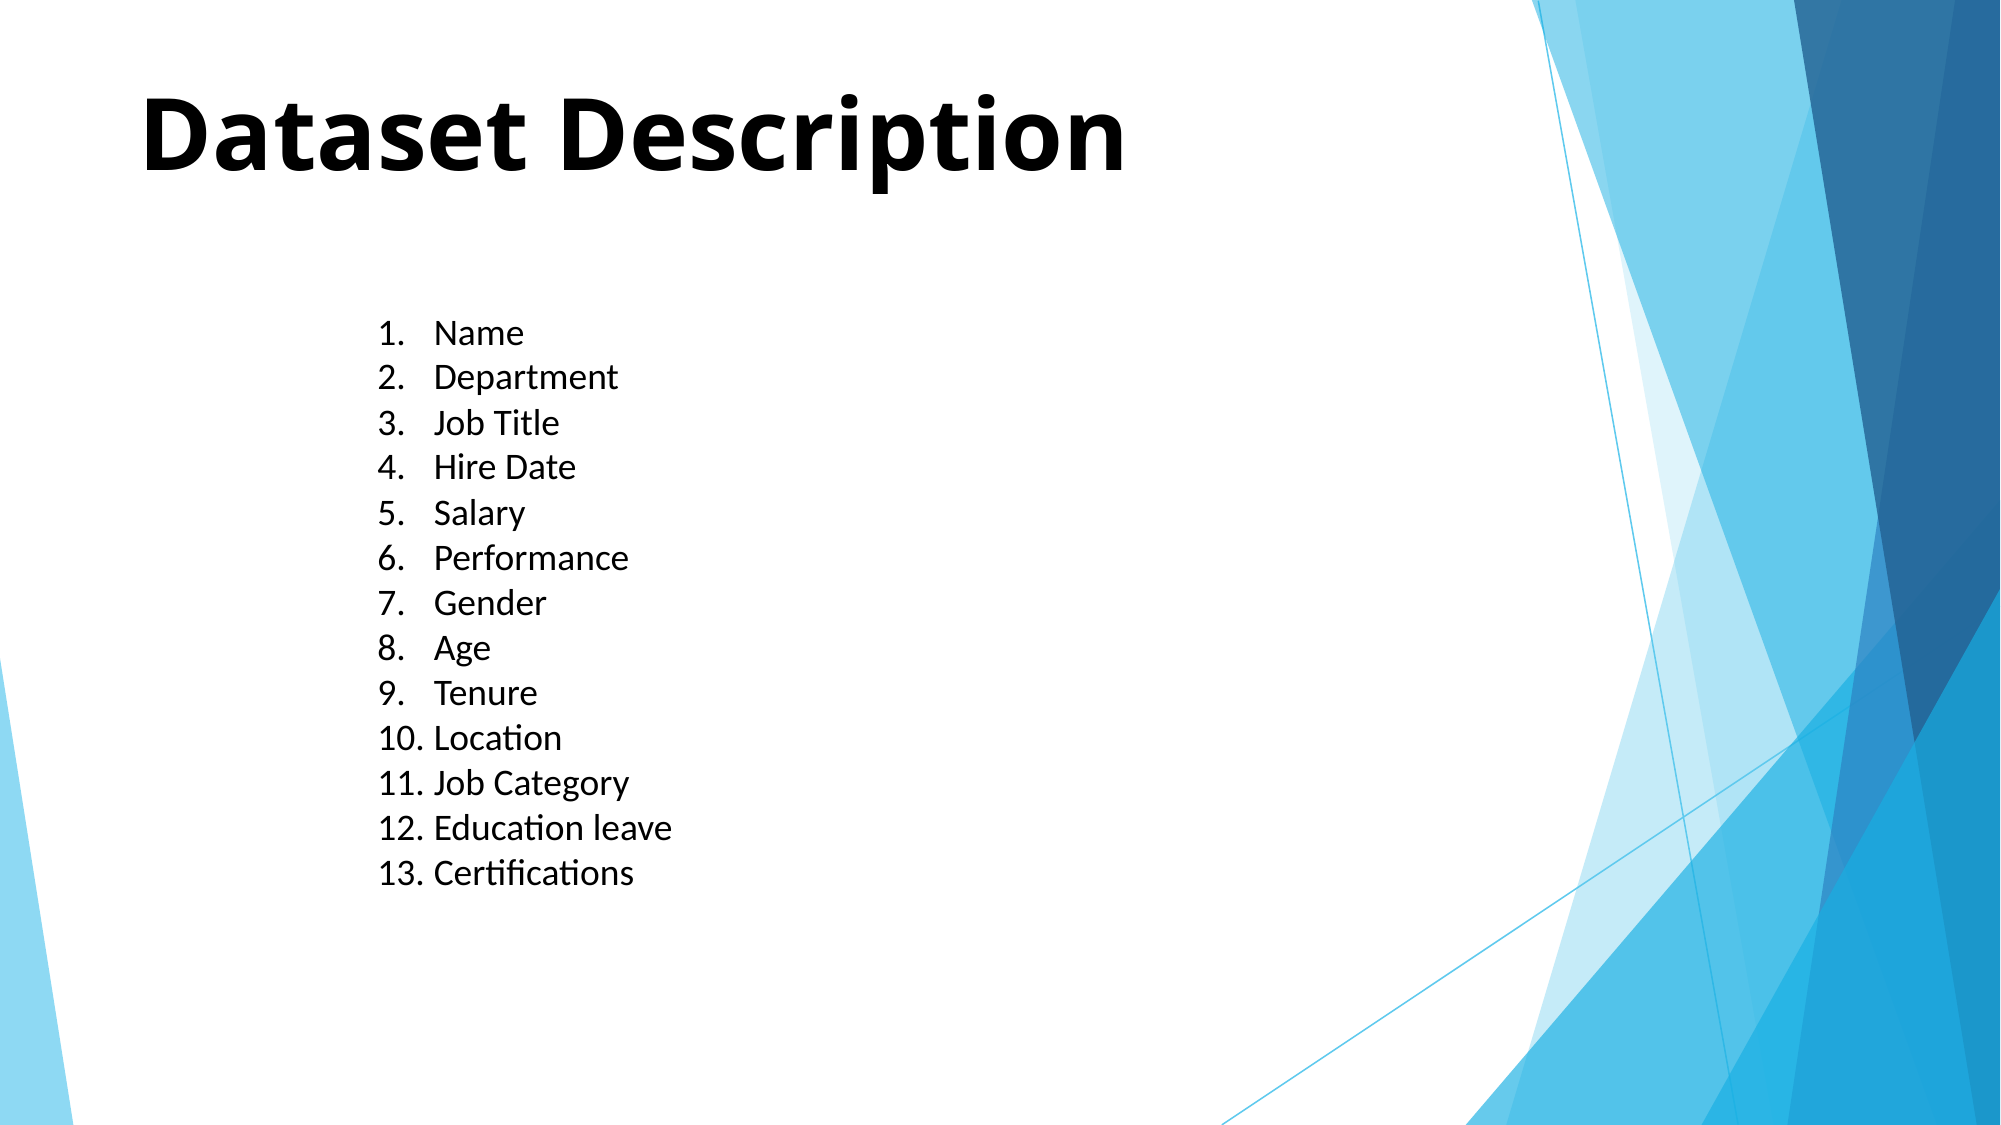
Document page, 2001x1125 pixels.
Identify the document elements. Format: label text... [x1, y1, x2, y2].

text_box Name Department Job Title Hire Date Salary Performance Gender Age Tenure Location Job Category Education leave Certifications [362, 299, 1225, 990]
title Dataset Description [123, 62, 1877, 189]
